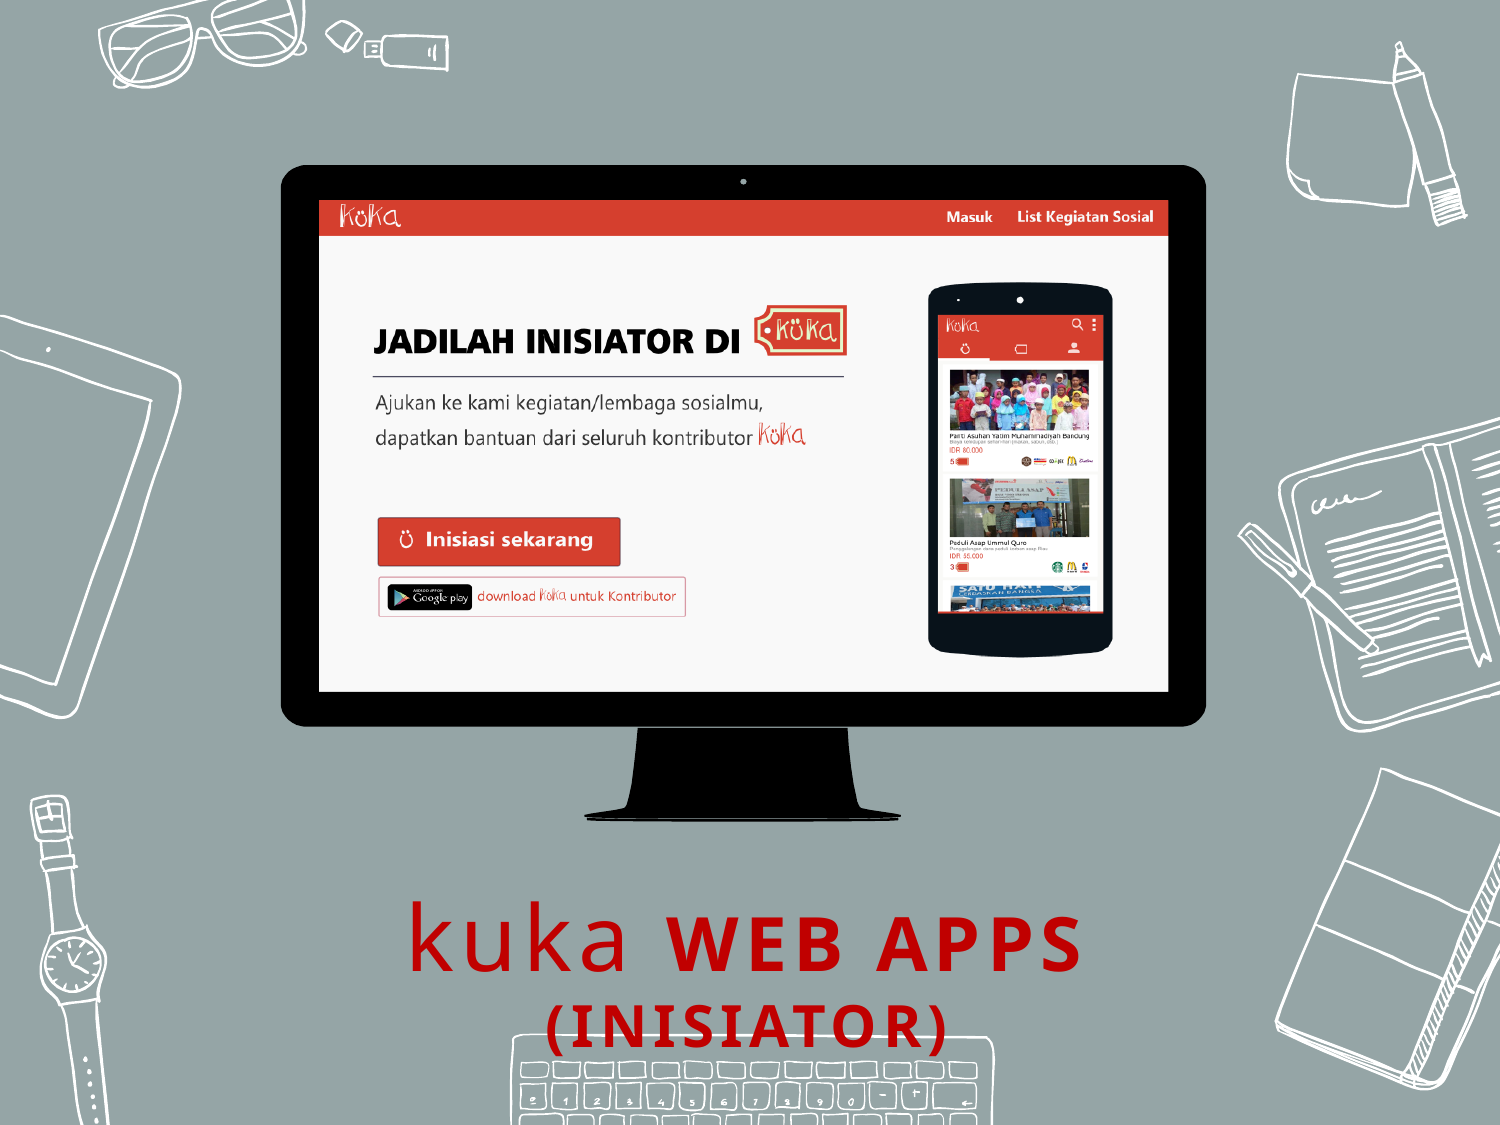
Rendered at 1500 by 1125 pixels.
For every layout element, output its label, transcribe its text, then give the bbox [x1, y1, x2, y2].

picture [318, 197, 1176, 714]
text_box [280, 165, 1207, 822]
text_box kuka WEB APPS (INISIATOR) [212, 872, 1282, 1067]
